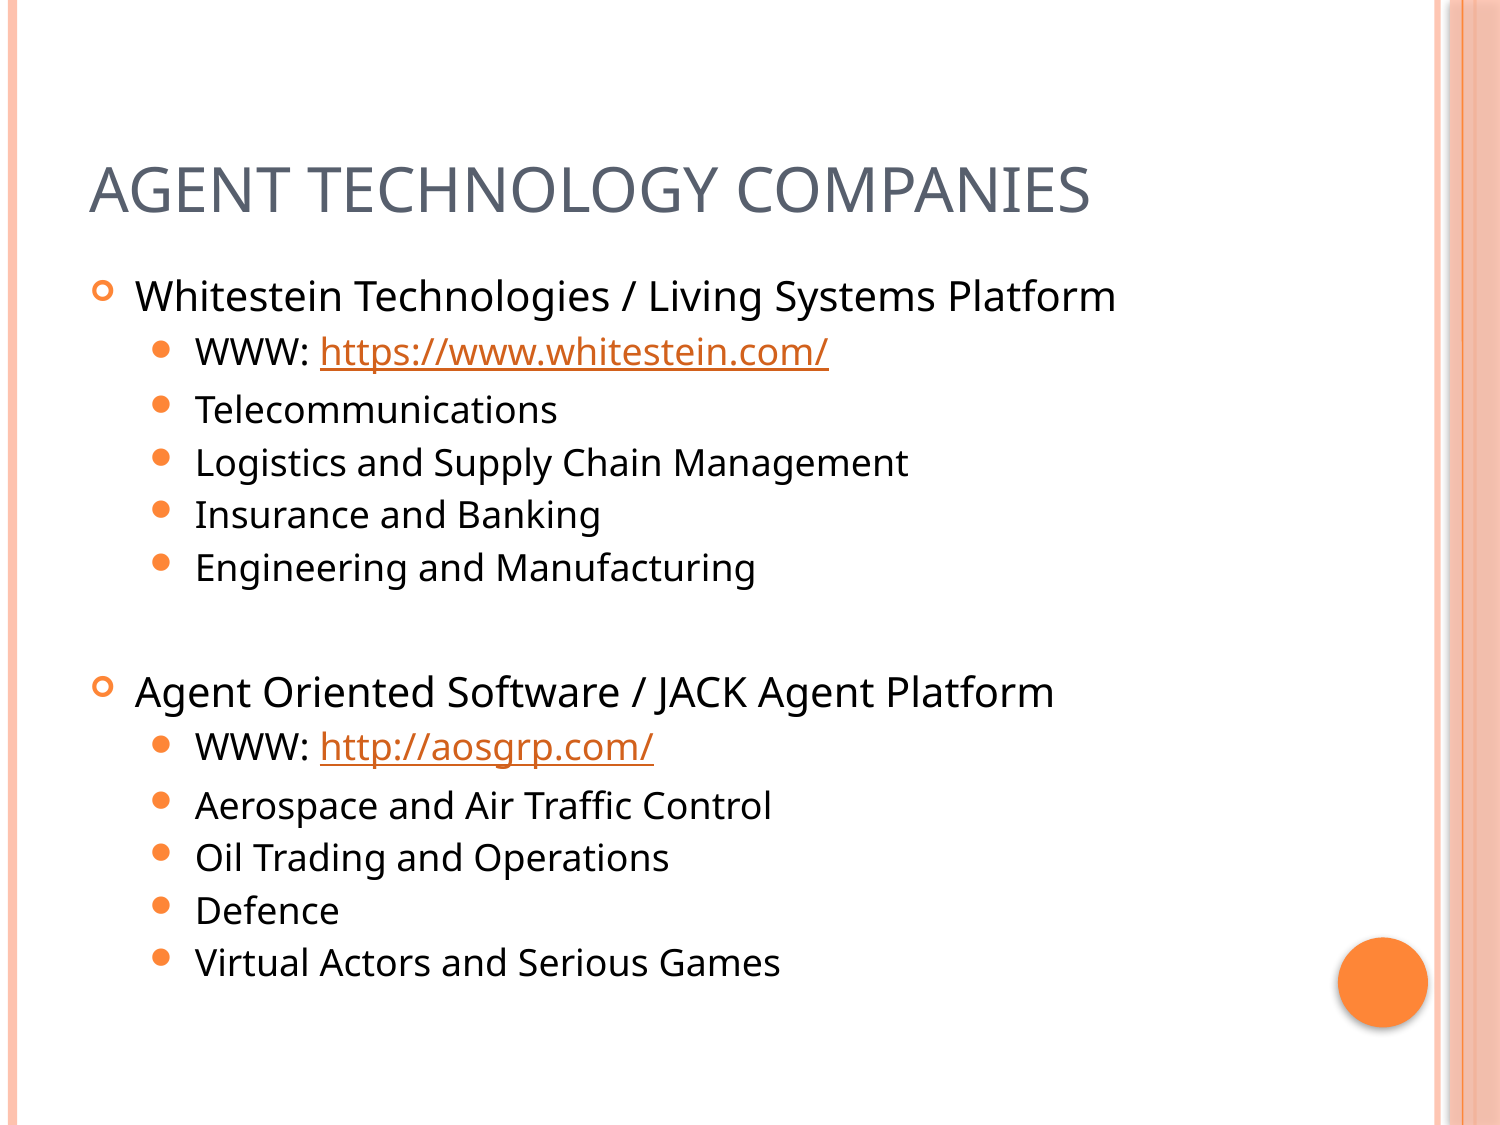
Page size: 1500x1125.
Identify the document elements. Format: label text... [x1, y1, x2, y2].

title Agent Technology Companies [75, 45, 1300, 233]
list Whitestein Technologies / Living Systems Platform WWW: https://www.whitestein.com/ Telecommunications Logistics and Supply Chain Management Insurance and Banking Engineering and Manufacturing Agent Oriented Software / JACK Agent Platform WWW: http://aosgrp.com/ Aerospace and Air Traffic Control Oil Trading and Operations Defence Virtual Actors and Serious Games [75, 262, 1300, 1062]
